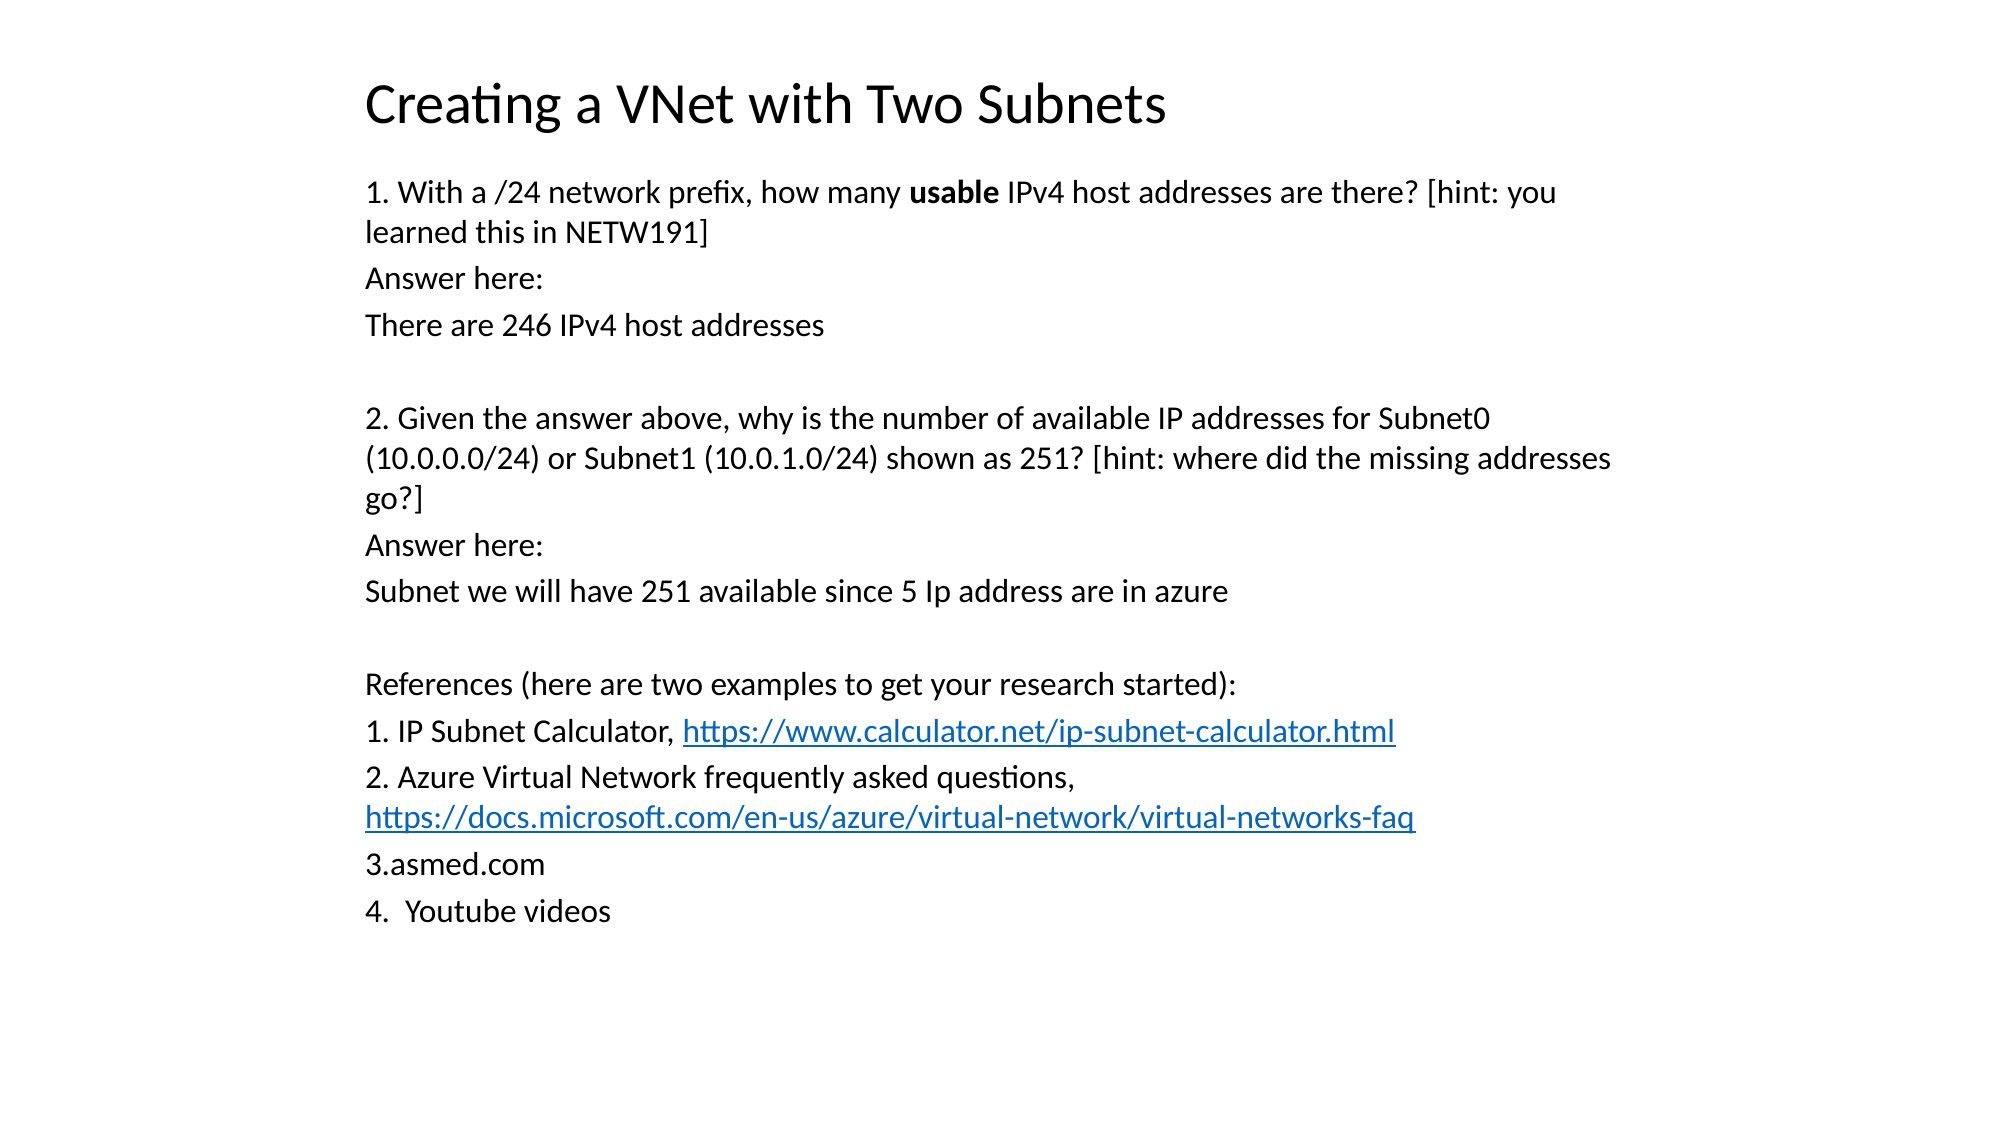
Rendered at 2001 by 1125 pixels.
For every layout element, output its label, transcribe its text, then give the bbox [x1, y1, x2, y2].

text_box 1. With a /24 network prefix, how many usable IPv4 host addresses are there? [hint: you learned this in NETW191] Answer here: There are 246 IPv4 host addresses 2. Given the answer above, why is the number of available IP addresses for Subnet0 (10.0.0.0/24) or Subnet1 (10.0.1.0/24) shown as 251? [hint: where did the missing addresses go?] Answer here: Subnet we will have 251 available since 5 Ip address are in azure References (here are two examples to get your research started): 1. IP Subnet Calculator, https://www.calculator.net/ip-subnet-calculator.html 2. Azure Virtual Network frequently asked questions, https://docs.microsoft.com/en-us/azure/virtual-network/virtual-networks-faq 3.asmed.com 4. Youtube videos [350, 162, 1650, 1050]
title Creating a VNet with Two Subnets [350, 50, 1250, 143]
